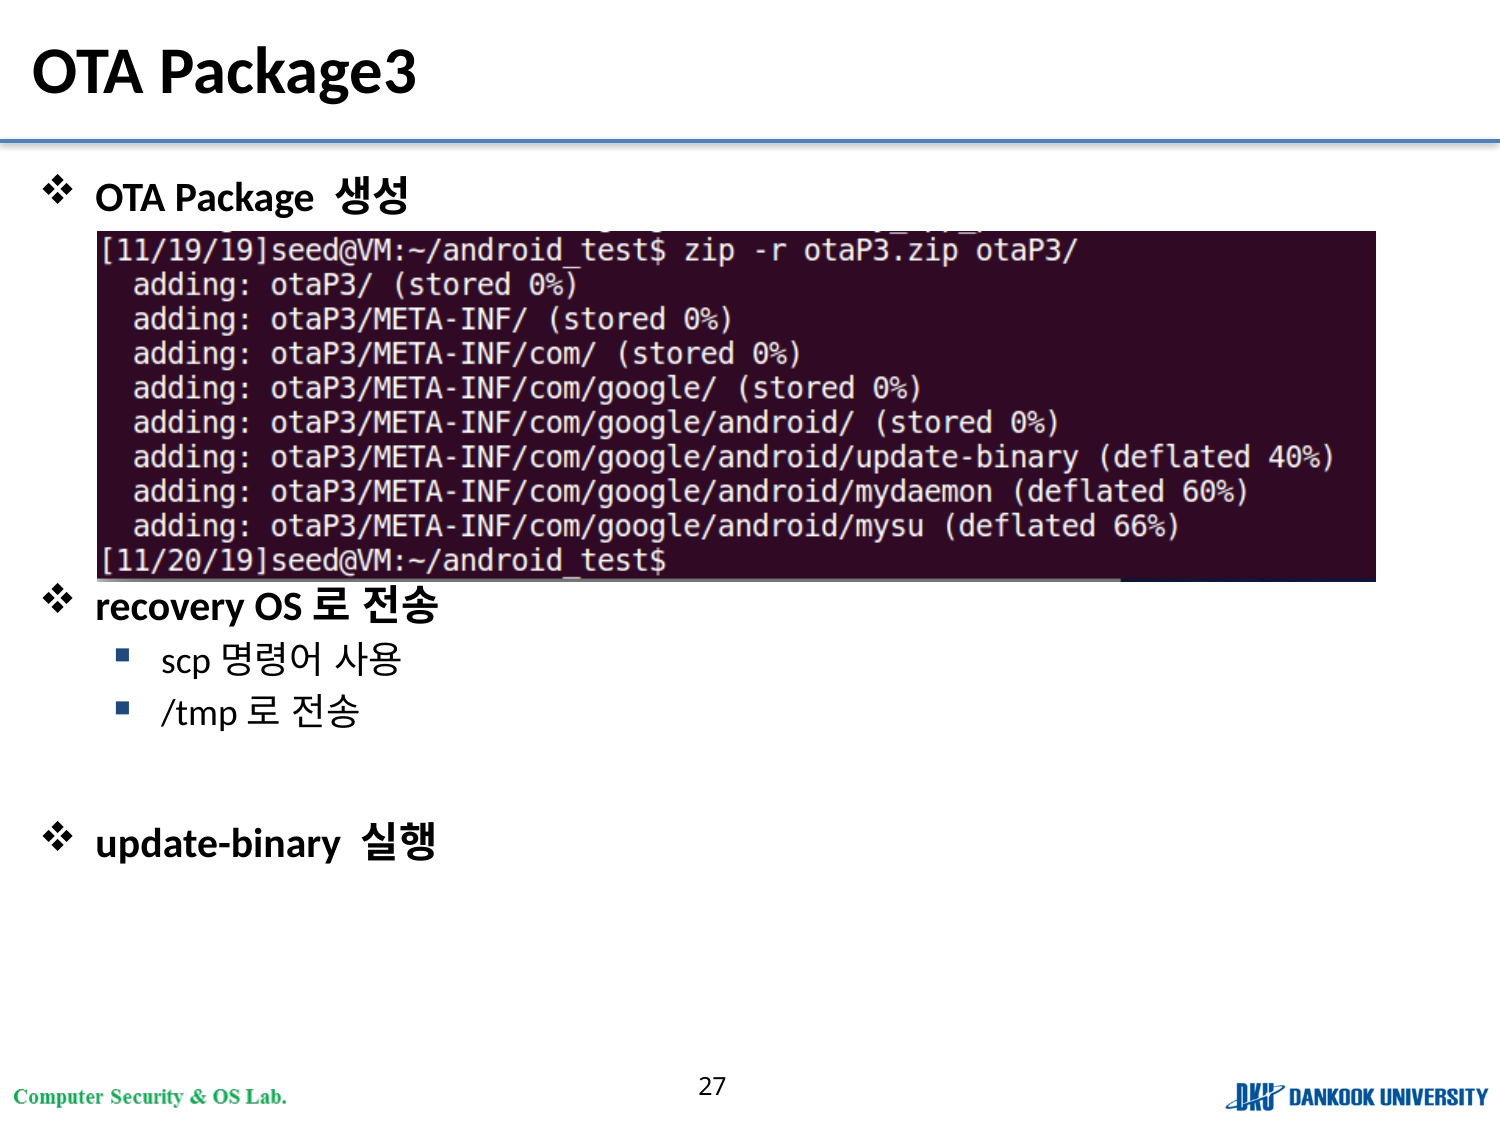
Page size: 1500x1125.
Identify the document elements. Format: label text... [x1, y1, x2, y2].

picture [97, 231, 1377, 582]
title OTA Package3 [17, 19, 1388, 120]
picture [1222, 1078, 1490, 1112]
slide_number 27 [537, 1062, 888, 1113]
picture [0, 1076, 297, 1118]
list OTA Package 생성 recovery OS로 전송 scp명령어 사용 /tmp로 전송 update-binary 실행 [24, 162, 1476, 1073]
